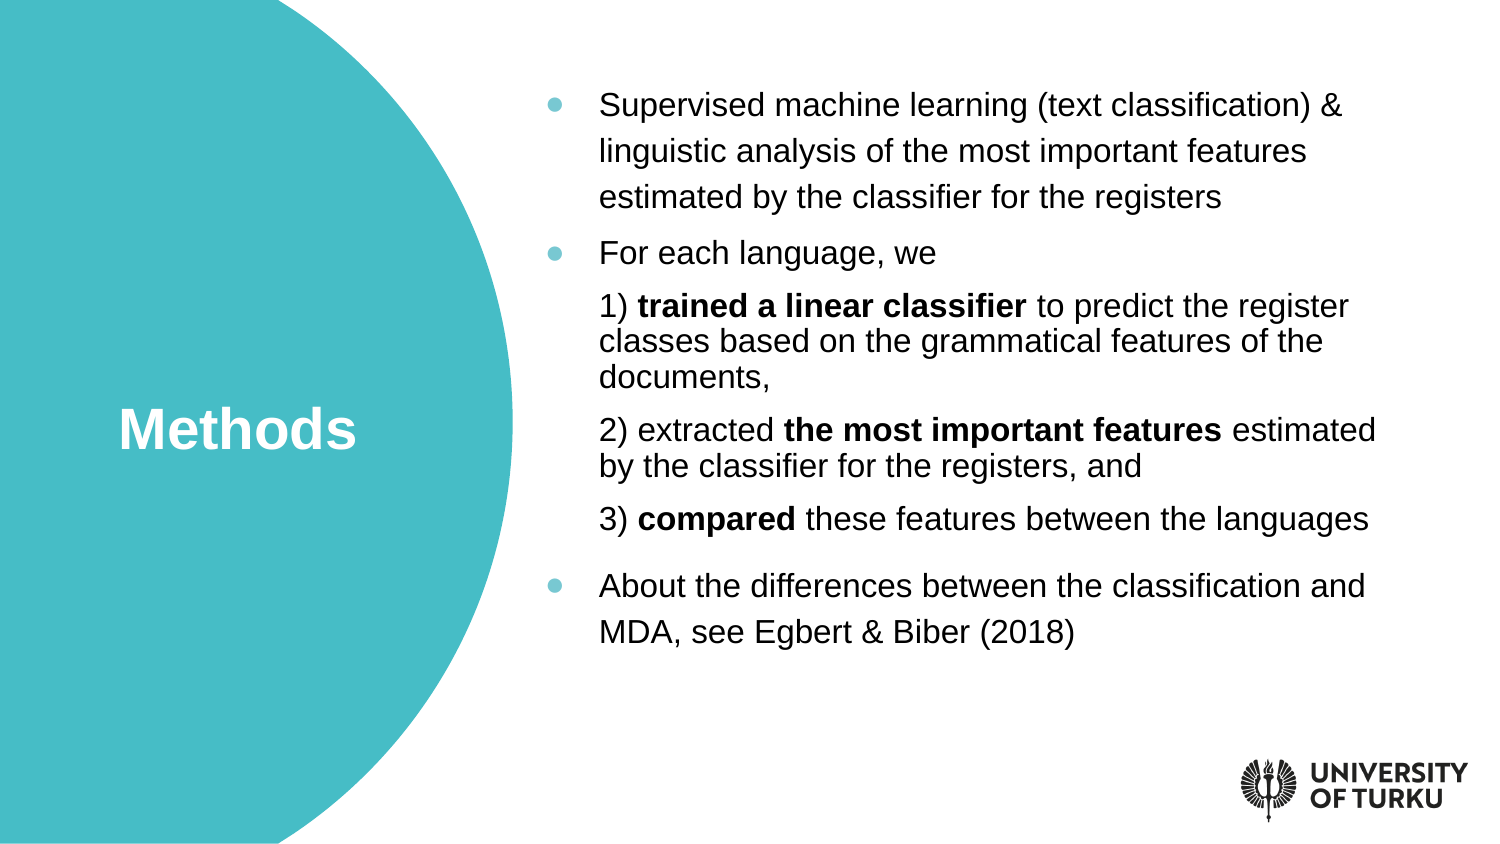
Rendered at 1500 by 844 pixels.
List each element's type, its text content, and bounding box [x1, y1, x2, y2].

text_box [0, 0, 512, 844]
picture [1207, 730, 1500, 839]
title Methods [75, 344, 402, 516]
list Supervised machine learning (text classification) & linguistic analysis of the most important features estimated by the classifier for the registers For each language, we 1) trained a linear classifier to predict the register classes based on the grammatical features of the documents, 2) extracted the most important features estimated by the classifier for the registers, and 3) compared these features between the languages About the differences between the classification and MDA, see Egbert & Biber (2018) [512, 71, 1433, 700]
